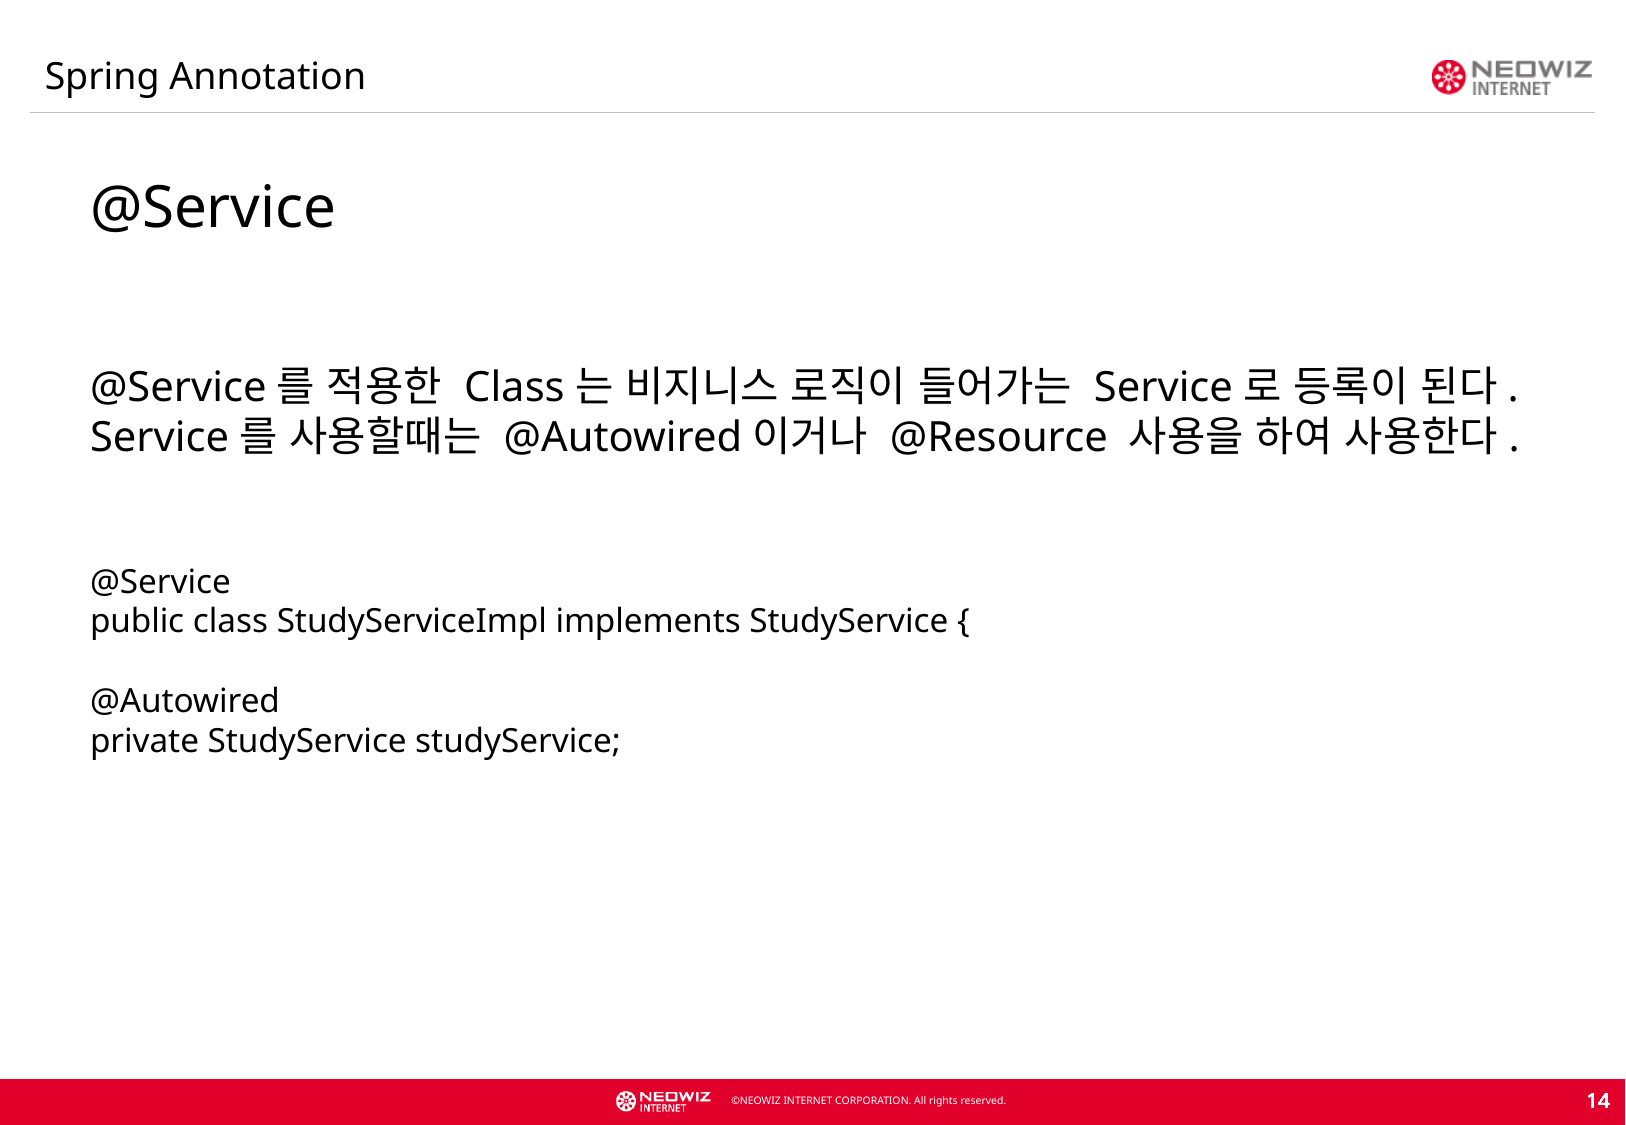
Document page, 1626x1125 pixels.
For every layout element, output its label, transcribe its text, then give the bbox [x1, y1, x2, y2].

picture [598, 1086, 723, 1116]
picture [1432, 60, 1592, 95]
text_box 14 [1245, 1080, 1625, 1125]
text_box @Service @Service를 적용한 Class는 비지니스 로직이 들어가는 Service로 등록이 된다. Service를 사용할때는 @Autowired이거나 @Resource 사용을 하여 사용한다. @Service public class StudyServiceImpl implements StudyService { @Autowired private StudyService studyService; [0, 112, 1625, 1080]
text_box Spring Annotation [29, 30, 887, 118]
